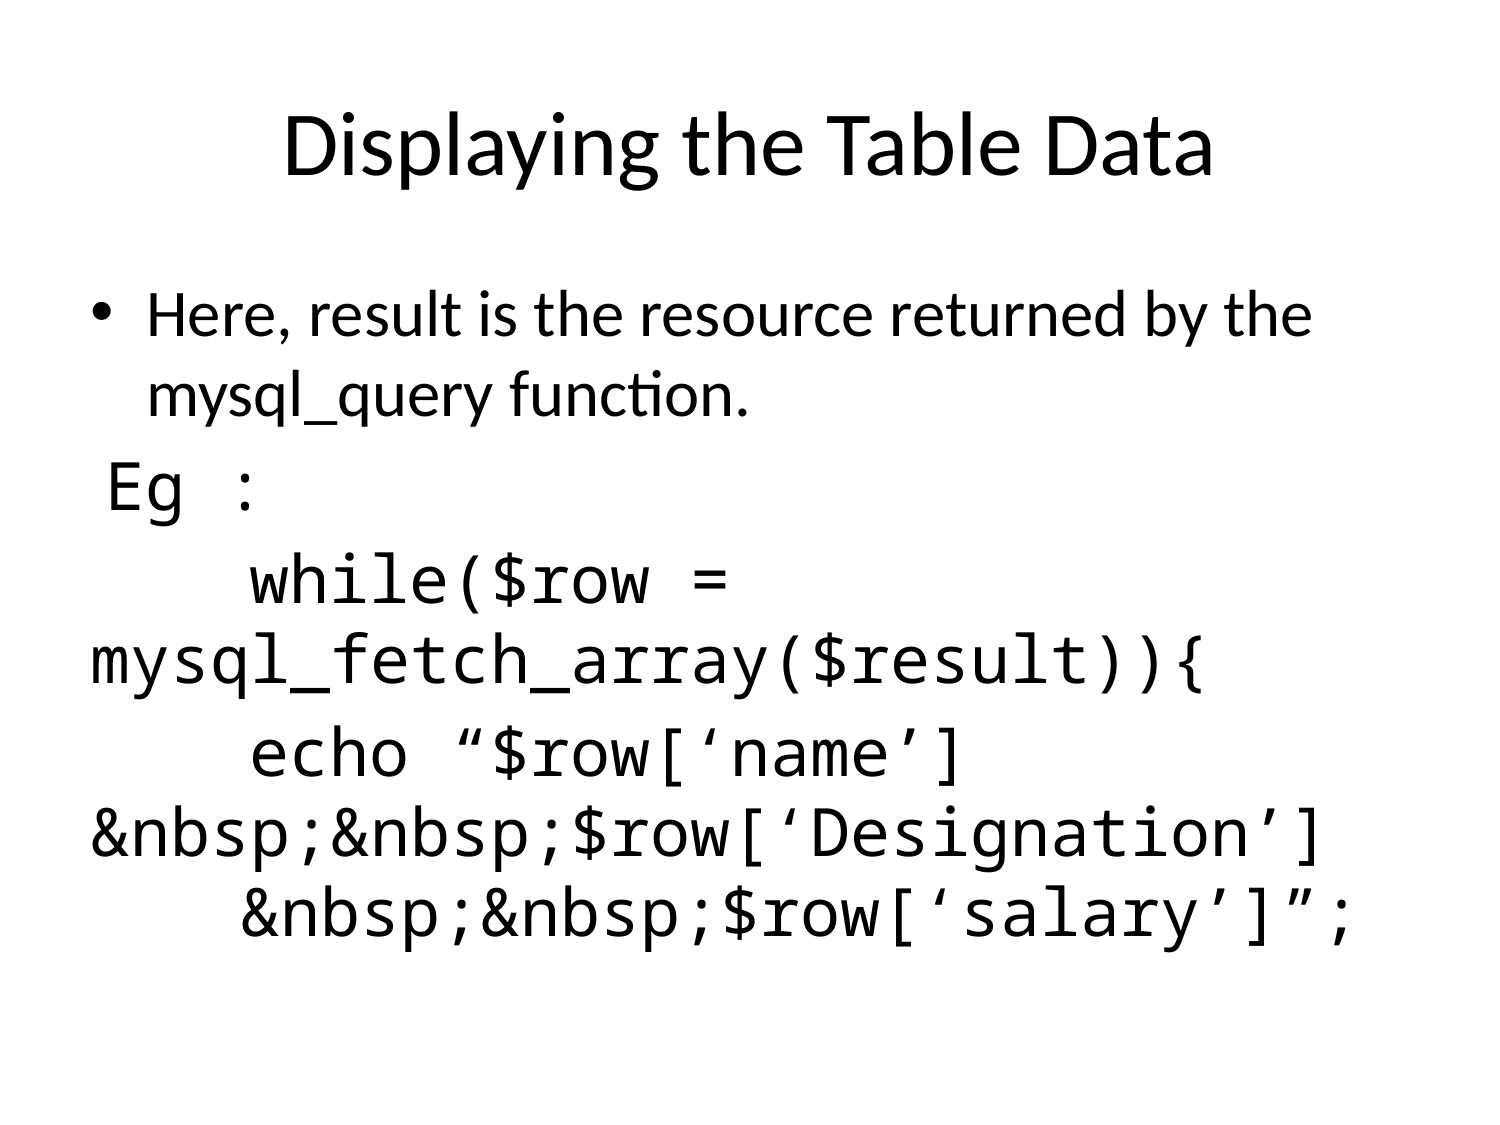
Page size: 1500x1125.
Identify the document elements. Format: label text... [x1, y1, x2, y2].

title Displaying the Table Data [75, 45, 1425, 233]
list Here, result is the resource returned by the mysql_query function. Eg : while($row = mysql_fetch_array($result)){ echo “$row[‘name’] &nbsp;&nbsp;$row[‘Designation’] &nbsp;&nbsp;$row[‘salary’]”; [75, 262, 1425, 1005]
